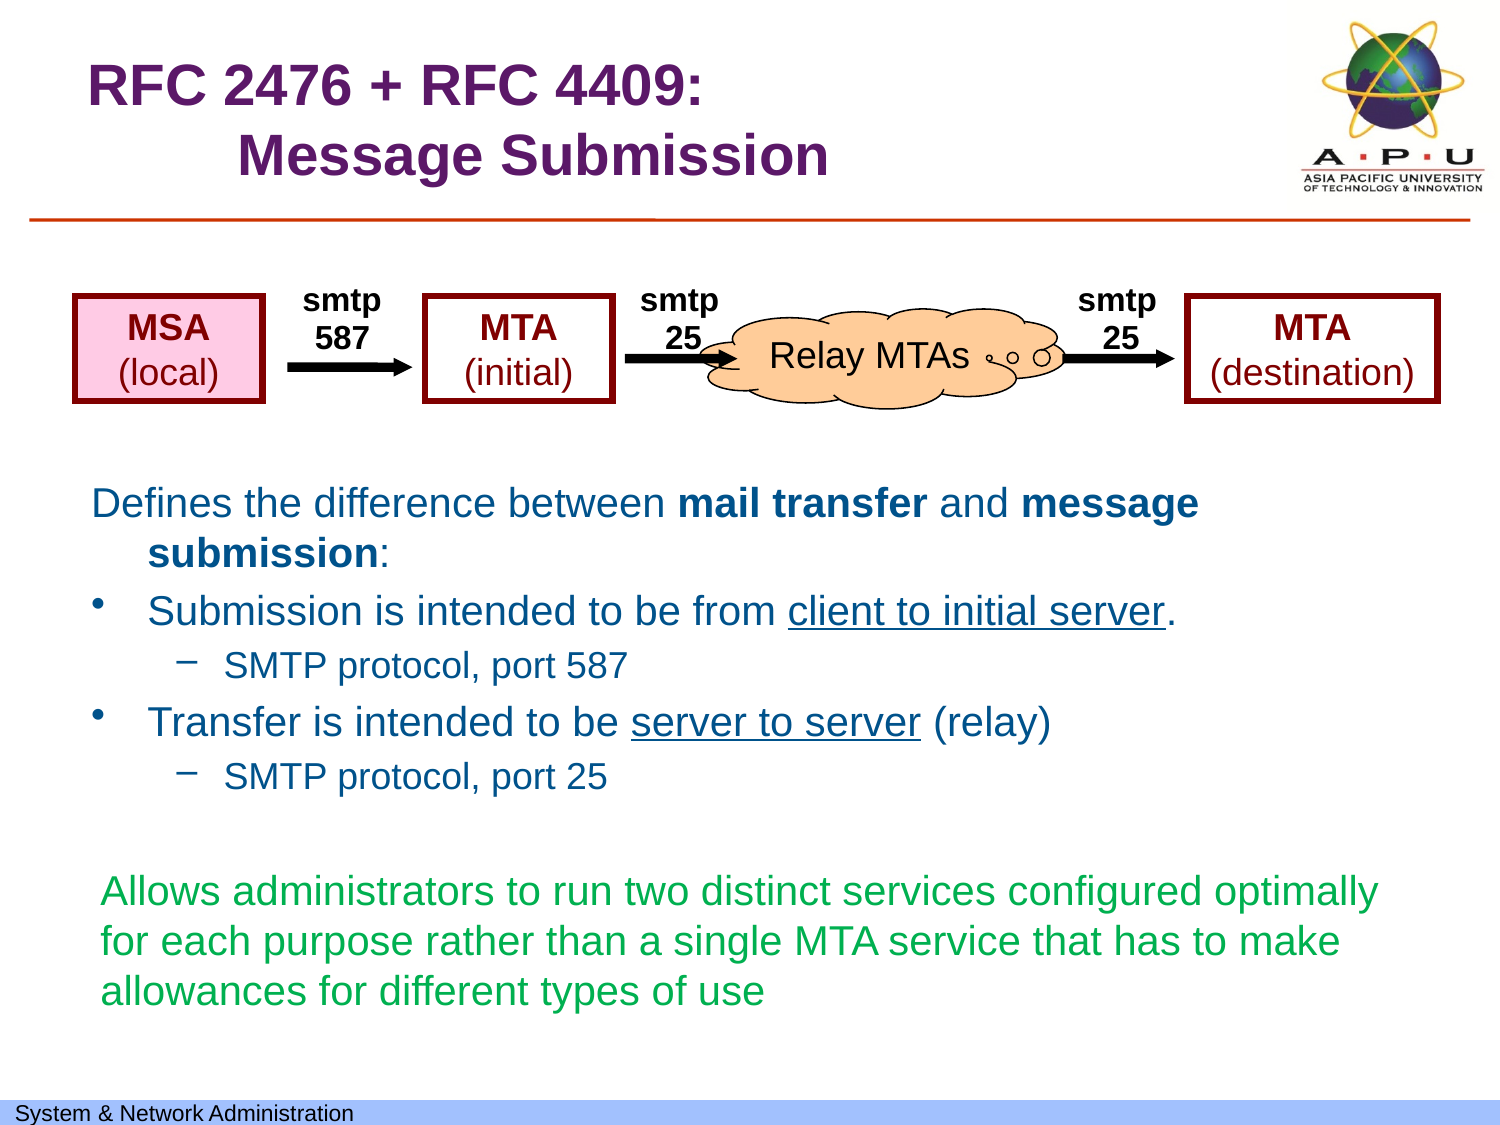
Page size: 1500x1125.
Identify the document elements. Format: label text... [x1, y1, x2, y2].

list Defines the difference between mail transfer and message submission: Submission is intended to be from client to initial server. SMTP protocol, port 587 Transfer is intended to be server to server (relay) SMTP protocol, port 25 Allows administrators to run two distinct services configured optimally for each purpose rather than a single MTA service that has to make allowances for different types of use [59, 467, 1410, 1068]
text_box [74, 270, 1438, 409]
picture [1287, 0, 1500, 213]
text_box RFC 2476 + RFC 4409: Message Submission [59, 42, 1410, 193]
